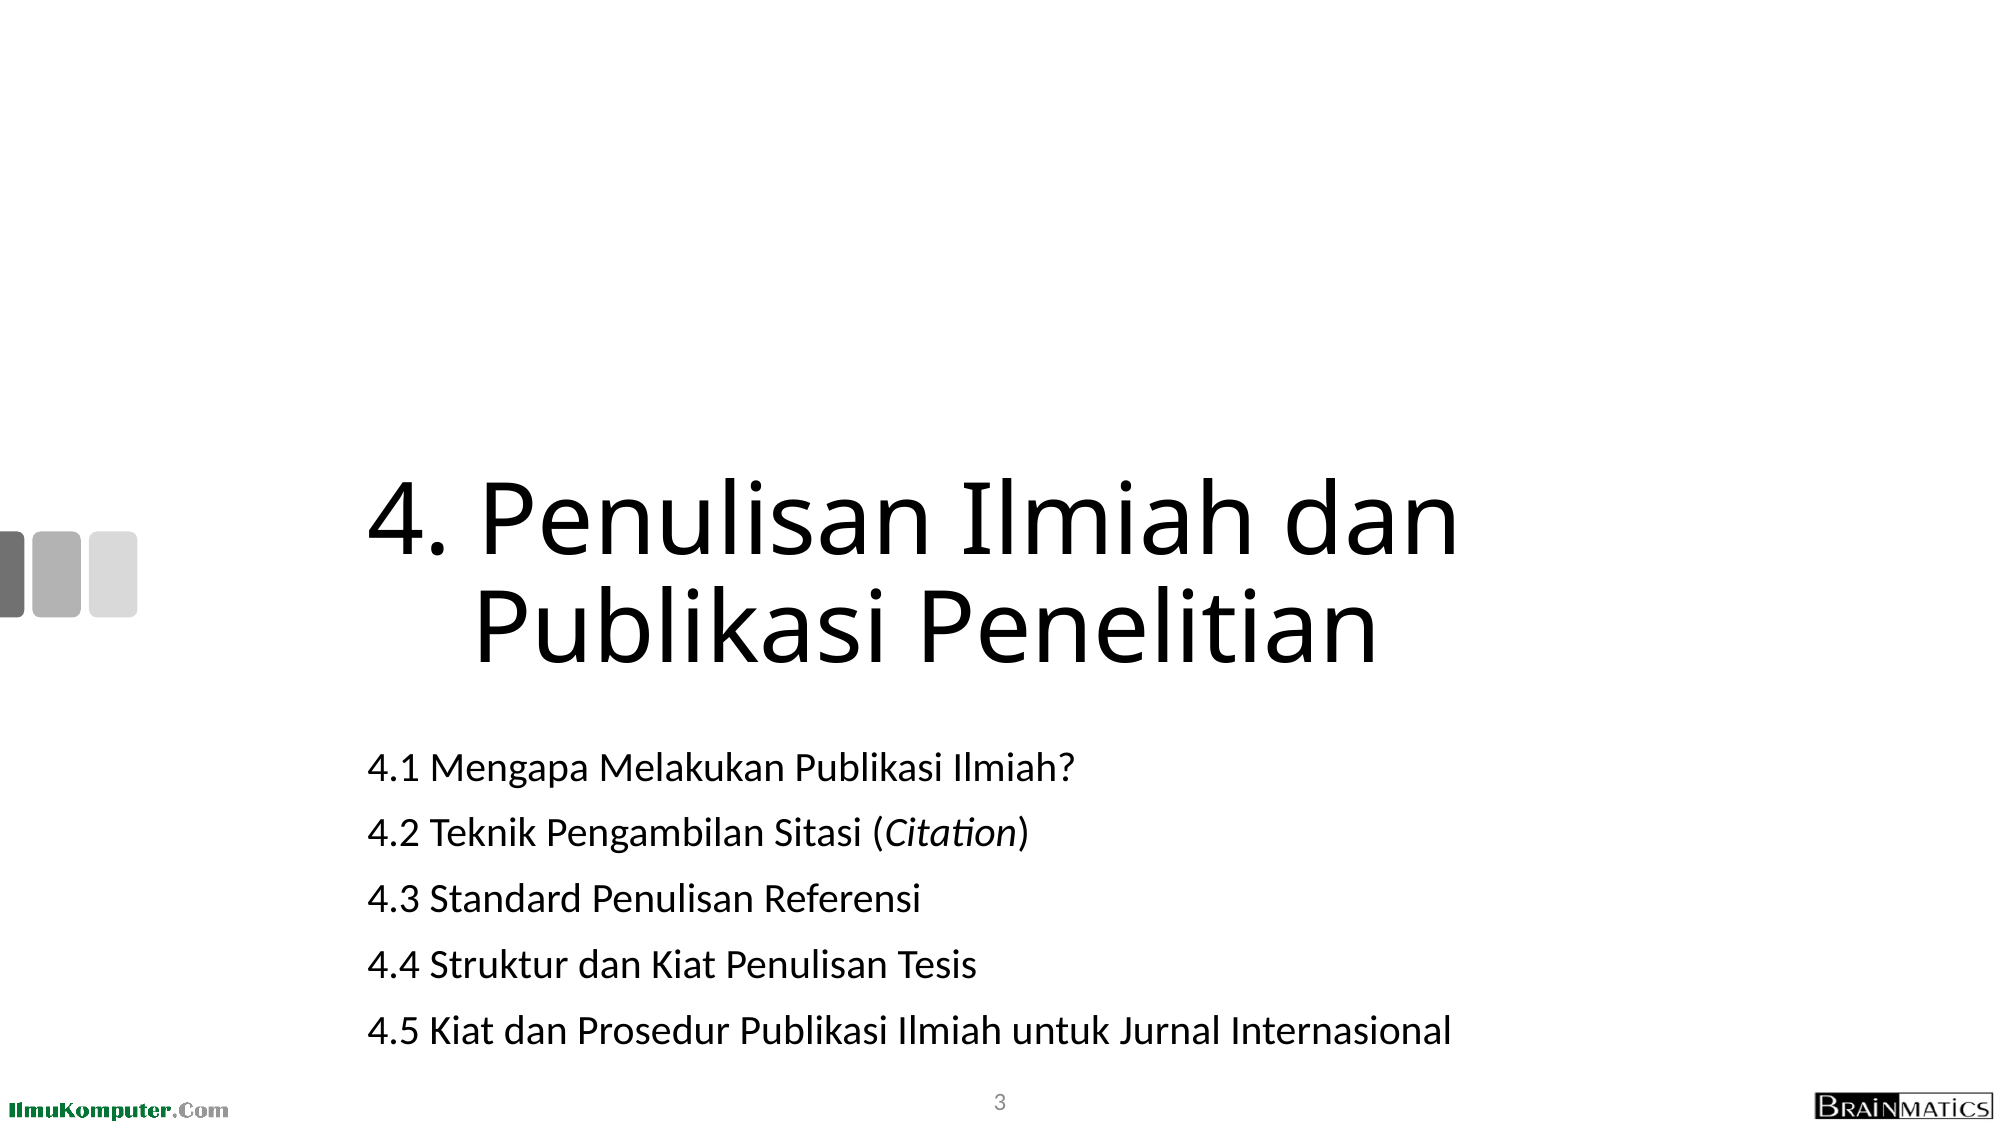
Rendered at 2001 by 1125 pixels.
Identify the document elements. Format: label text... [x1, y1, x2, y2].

title 4. Penulisan Ilmiah dan Publikasi Penelitian [352, 404, 1713, 749]
slide_number 3 [774, 1074, 1225, 1125]
list 4.1 Mengapa Melakukan Publikasi Ilmiah? 4.2 Teknik Pengambilan Sitasi (Citation) 4.3 Standard Penulisan Referensi 4.4 Struktur dan Kiat Penulisan Tesis 4.5 Kiat dan Prosedur Publikasi Ilmiah untuk Jurnal Internasional [352, 737, 1647, 1047]
picture [6, 1095, 230, 1125]
picture [1811, 1089, 1997, 1123]
